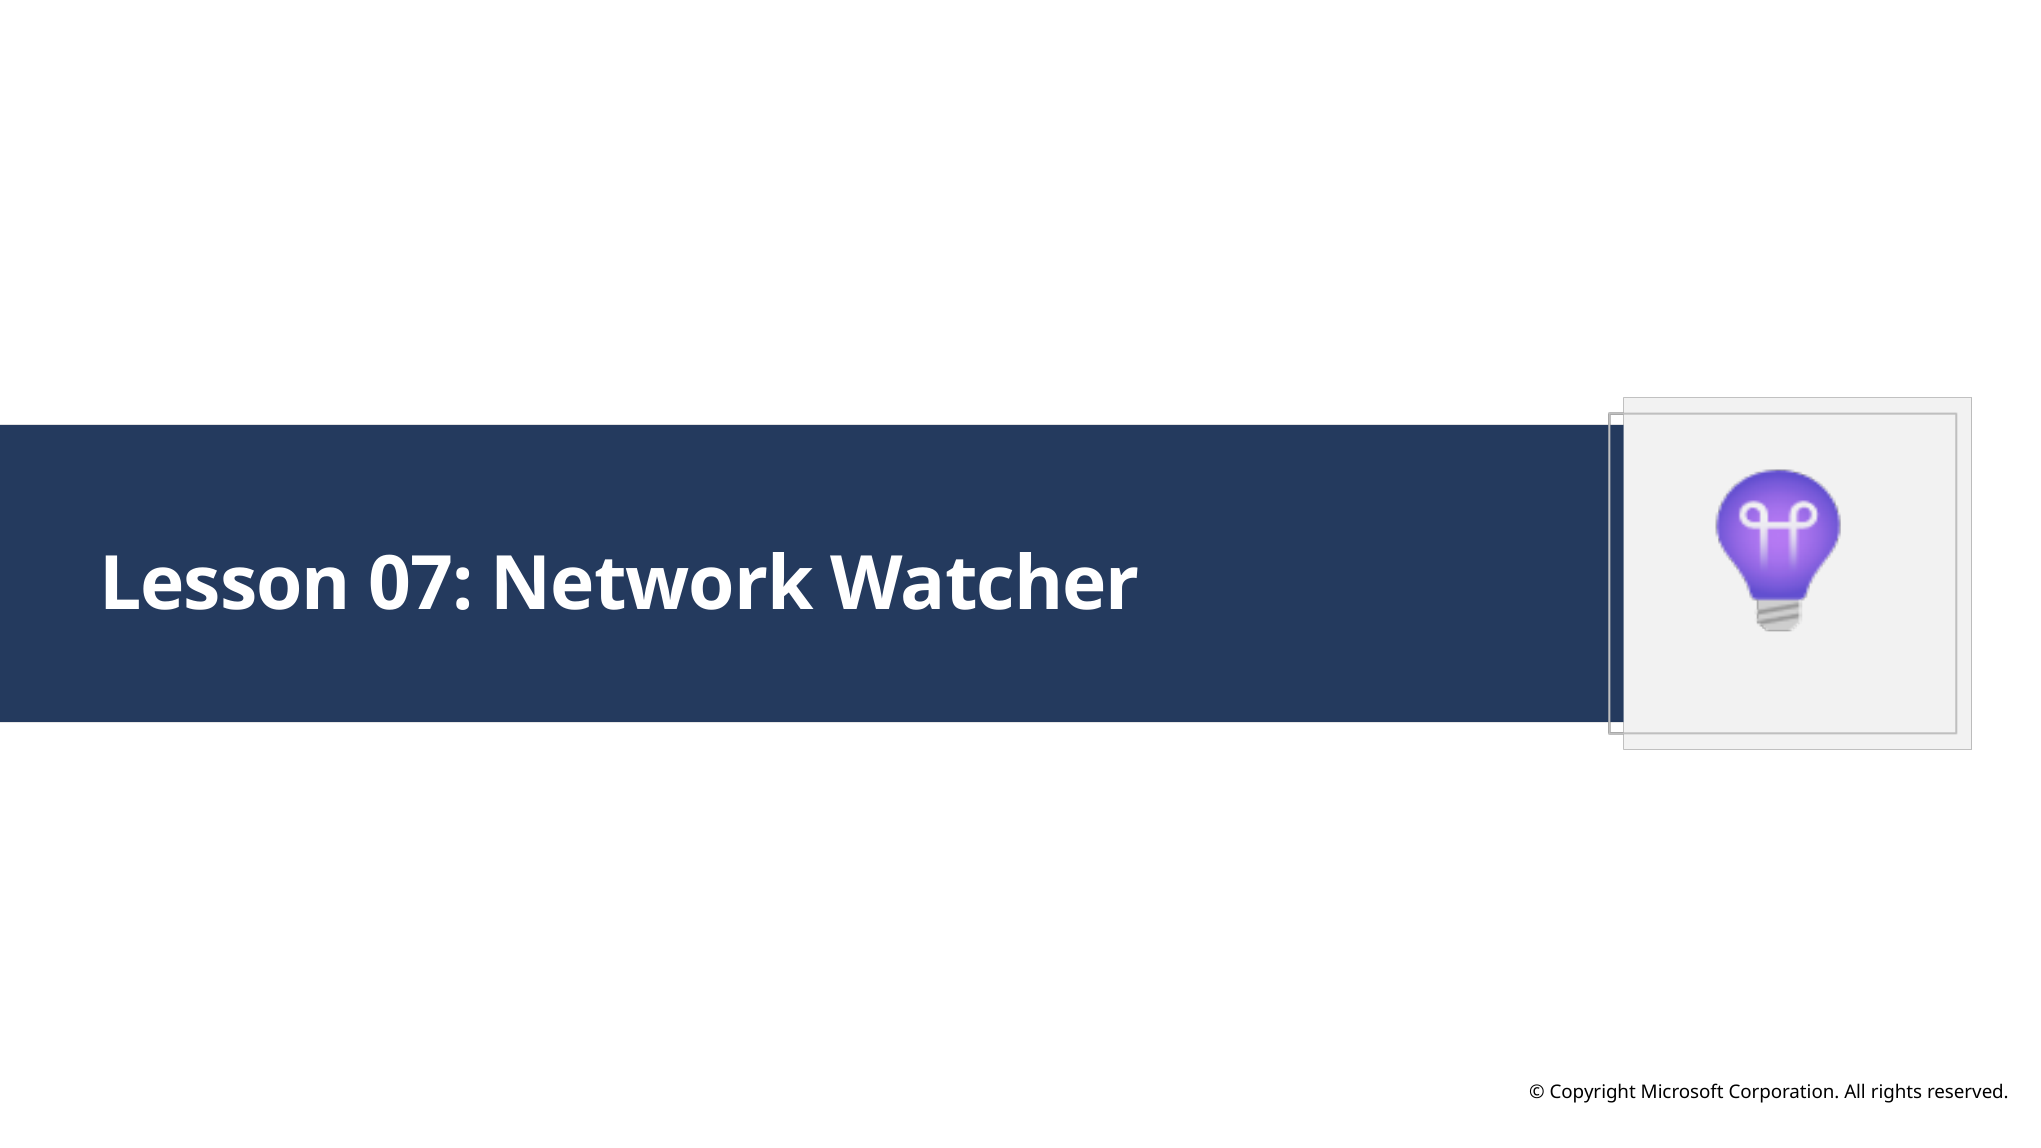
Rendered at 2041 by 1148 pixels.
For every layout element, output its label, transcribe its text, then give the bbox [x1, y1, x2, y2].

picture [0, 0, 2041, 1148]
title Lesson 07: Network Watcher [99, 463, 1588, 627]
